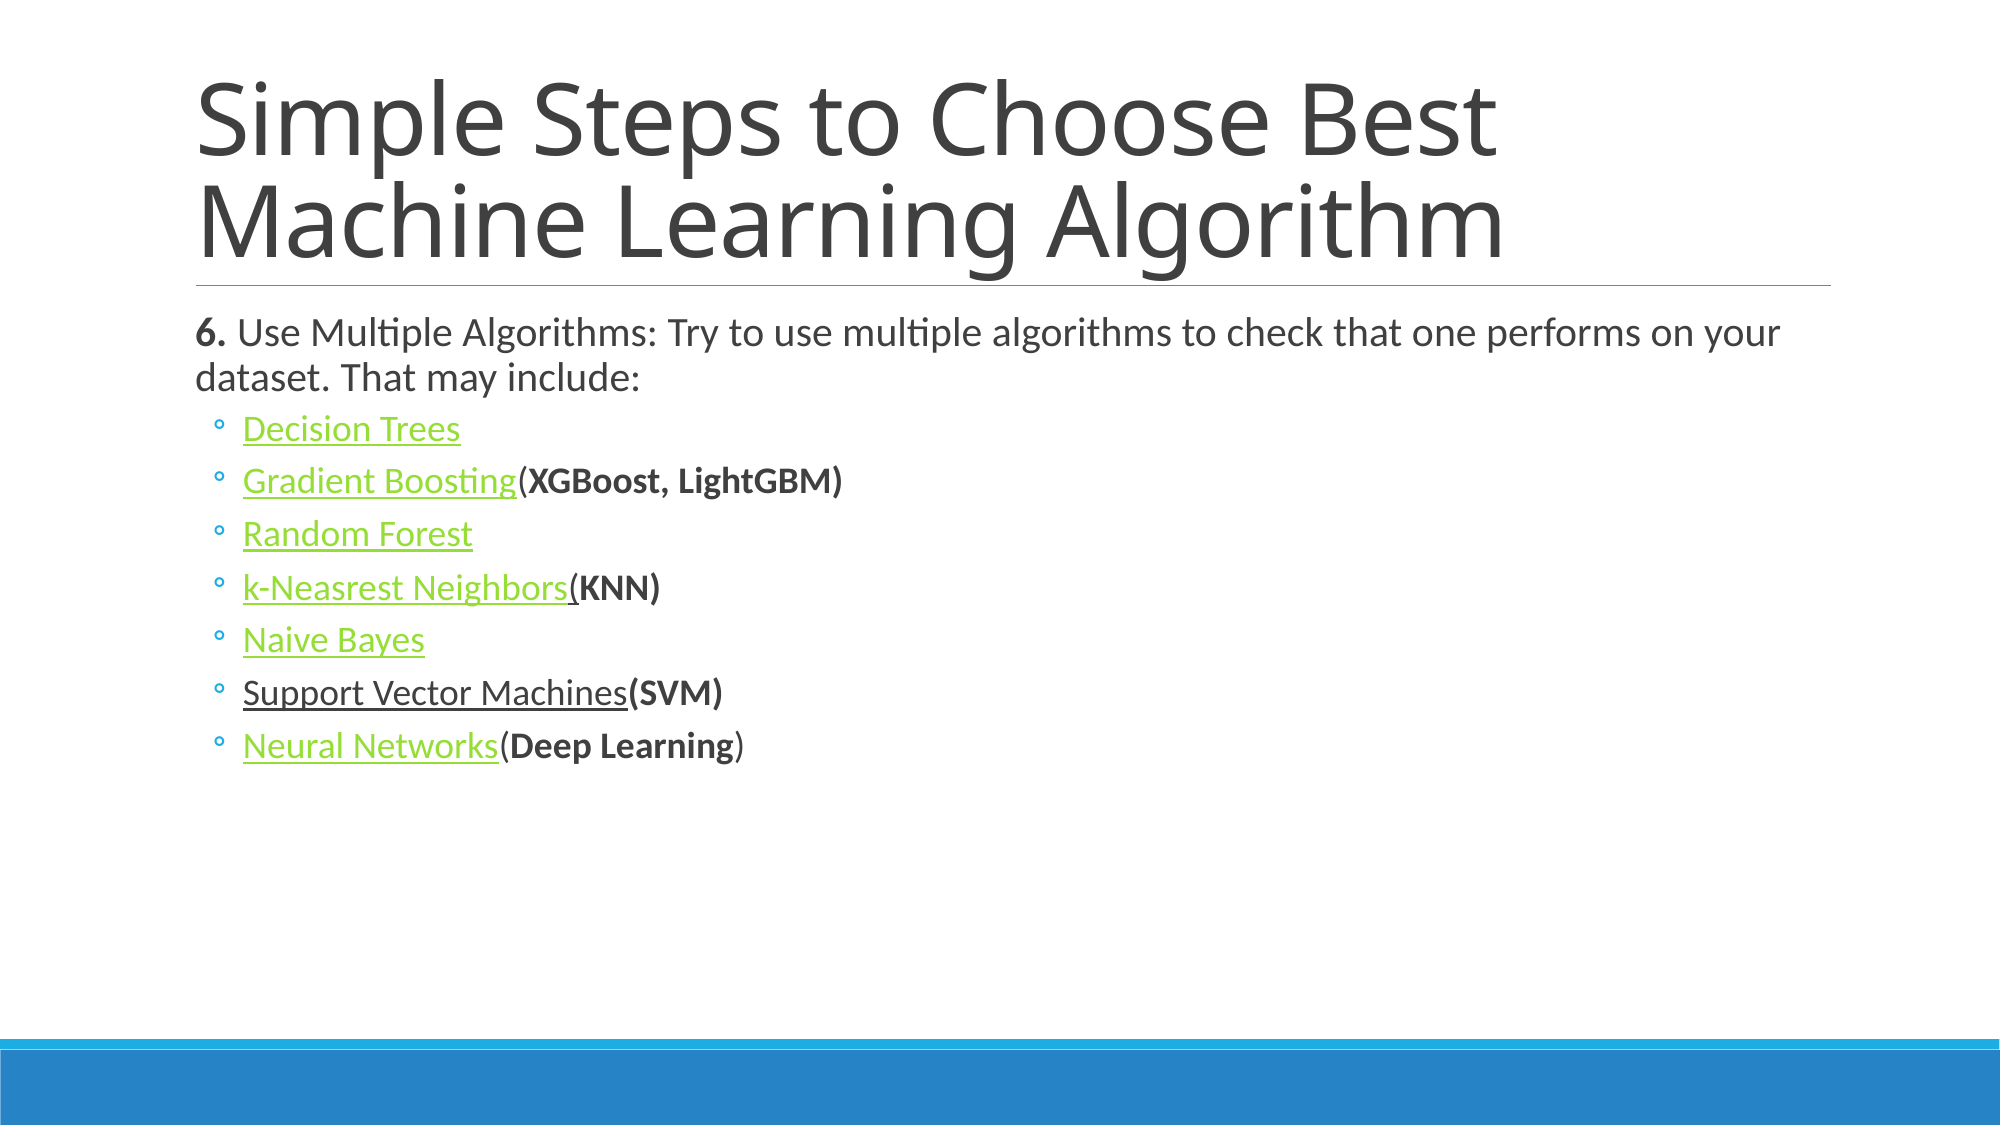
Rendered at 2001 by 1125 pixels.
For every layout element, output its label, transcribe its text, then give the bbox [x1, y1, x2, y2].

list 6. Use Multiple Algorithms: Try to use multiple algorithms to check that one performs on your dataset. That may include: Decision Trees Gradient Boosting(XGBoost, LightGBM) Random Forest k-Neasrest Neighbors(KNN) Naive Bayes Support Vector Machines(SVM) Neural Networks(Deep Learning) [180, 302, 1830, 963]
title Simple Steps to Choose Best Machine Learning Algorithm [180, 47, 1830, 285]
